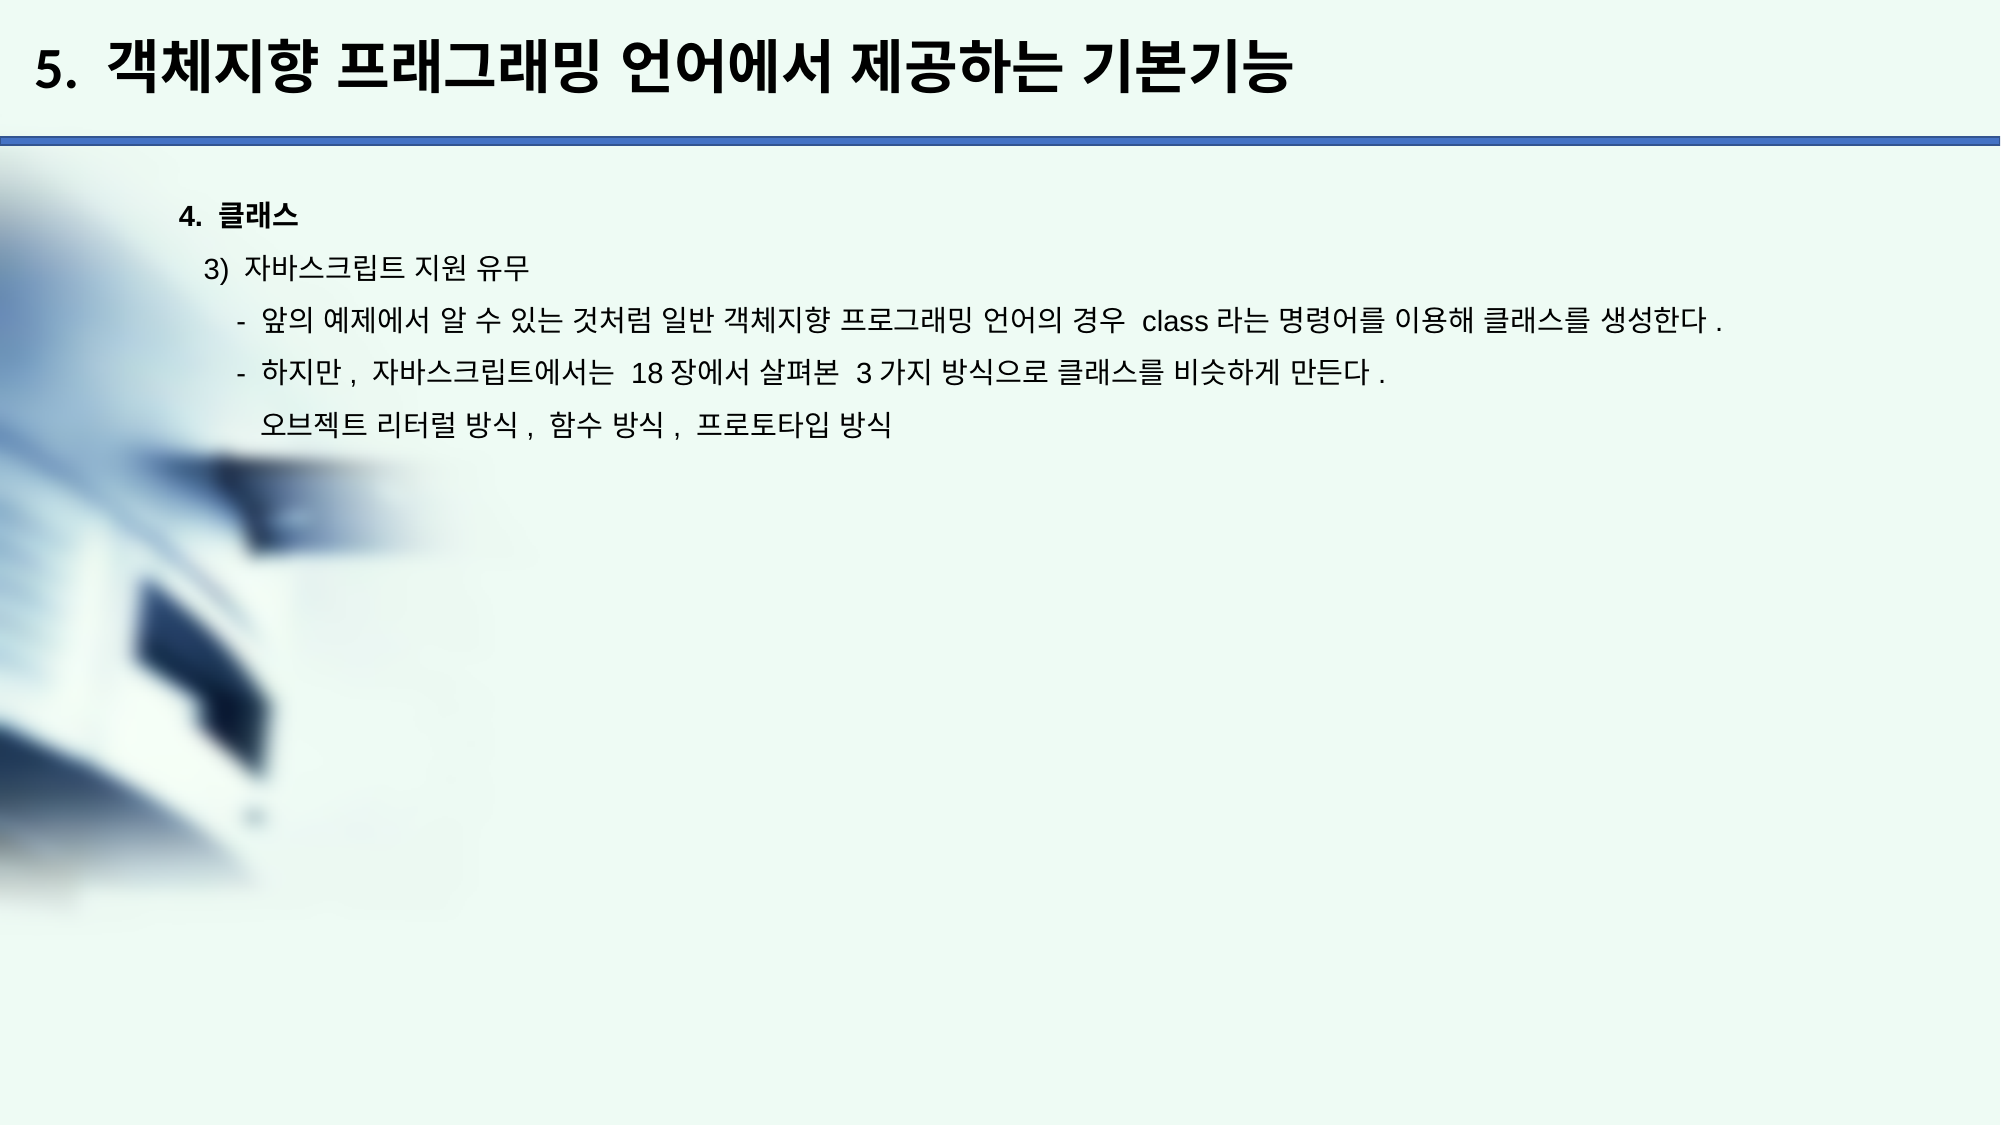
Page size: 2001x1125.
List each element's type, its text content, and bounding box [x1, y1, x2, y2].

picture [0, 146, 2000, 1125]
picture [0, 0, 2000, 136]
title 5. 객체지향 프래그래밍 언어에서 제공하는 기본기능 [19, 14, 1745, 126]
text_box 4. 클래스 3) 자바스크립트 지원 유무 - 앞의 예제에서 알 수 있는 것처럼 일반 객체지향 프로그래밍 언어의 경우 class라는 명령어를 이용해 클래스를 생성한다. - 하지만, 자바스크립트에서는 18장에서 살펴본 3가지 방식으로 클래스를 비슷하게 만든다. 오브젝트 리터럴 방식, 함수 방식, 프로토타입 방식 [163, 172, 1922, 660]
